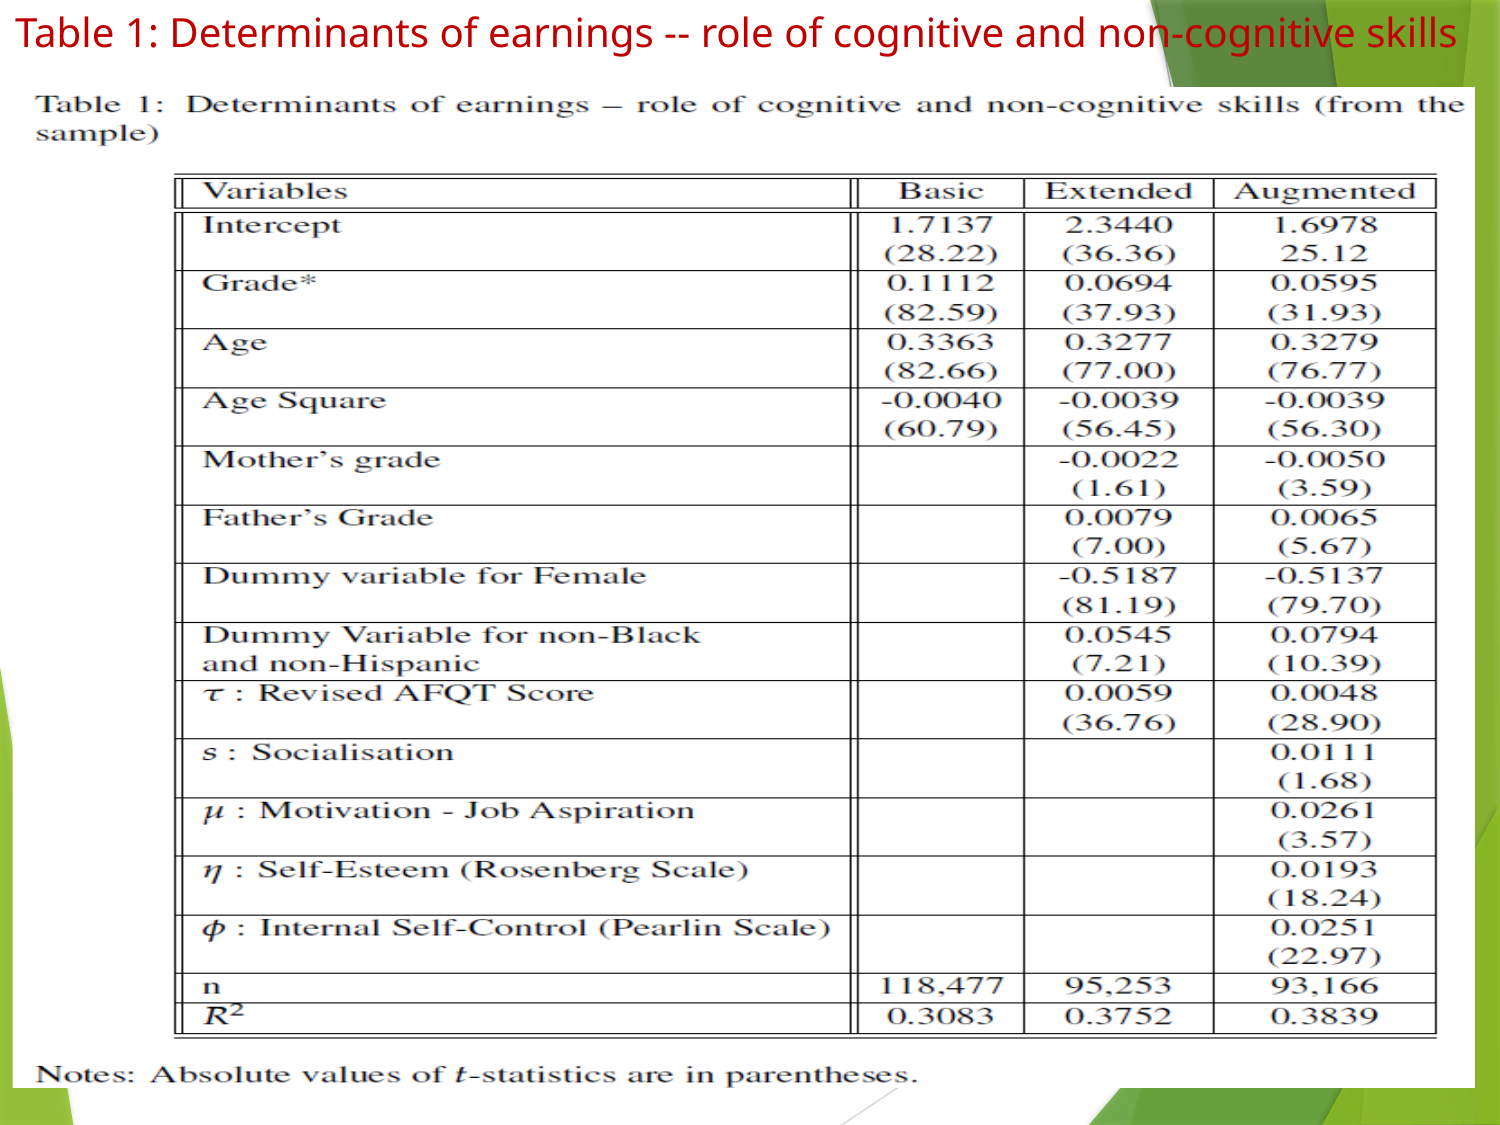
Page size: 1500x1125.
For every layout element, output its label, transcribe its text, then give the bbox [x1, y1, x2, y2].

title Table 1: Determinants of earnings -- role of cognitive and non-cognitive skills [0, 0, 1475, 113]
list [11, 86, 1476, 1088]
